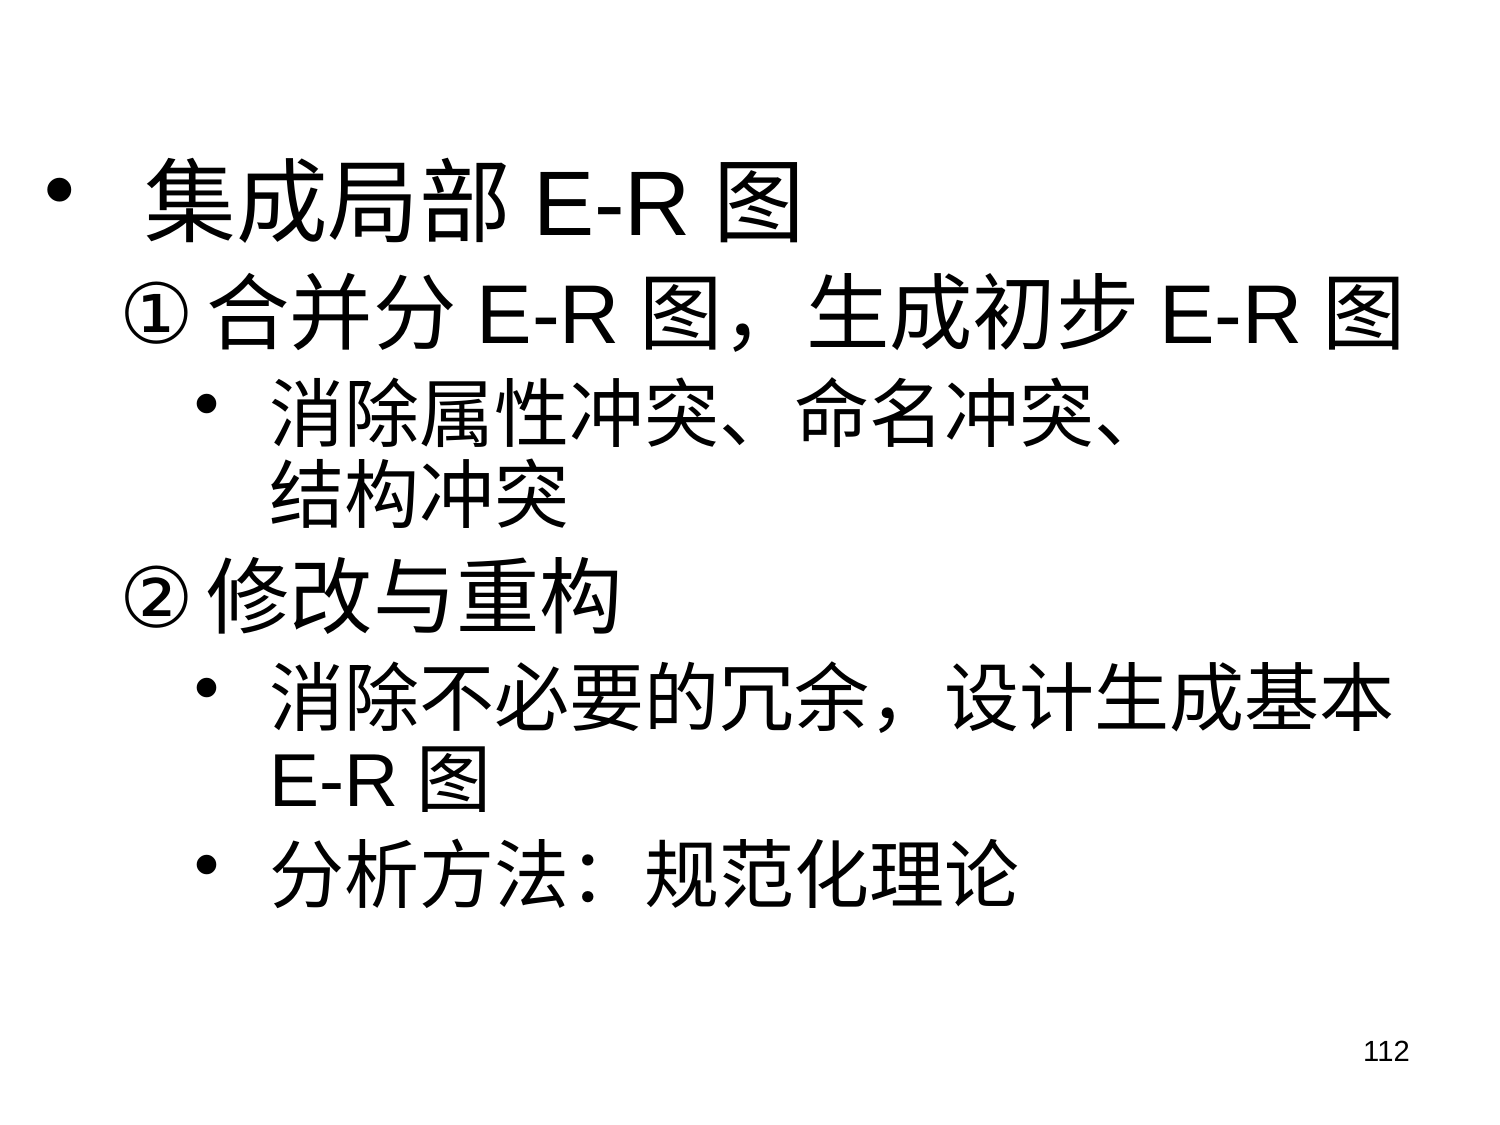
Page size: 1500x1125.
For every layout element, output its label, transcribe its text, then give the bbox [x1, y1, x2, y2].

slide_number 112 [1074, 1024, 1426, 1103]
list 集成局部E-R图 合并分E-R图，生成初步E-R图 消除属性冲突、命名冲突、 结构冲突 修改与重构 消除不必要的冗余，设计生成基本E-R图 分析方法：规范化理论 [29, 148, 1465, 957]
